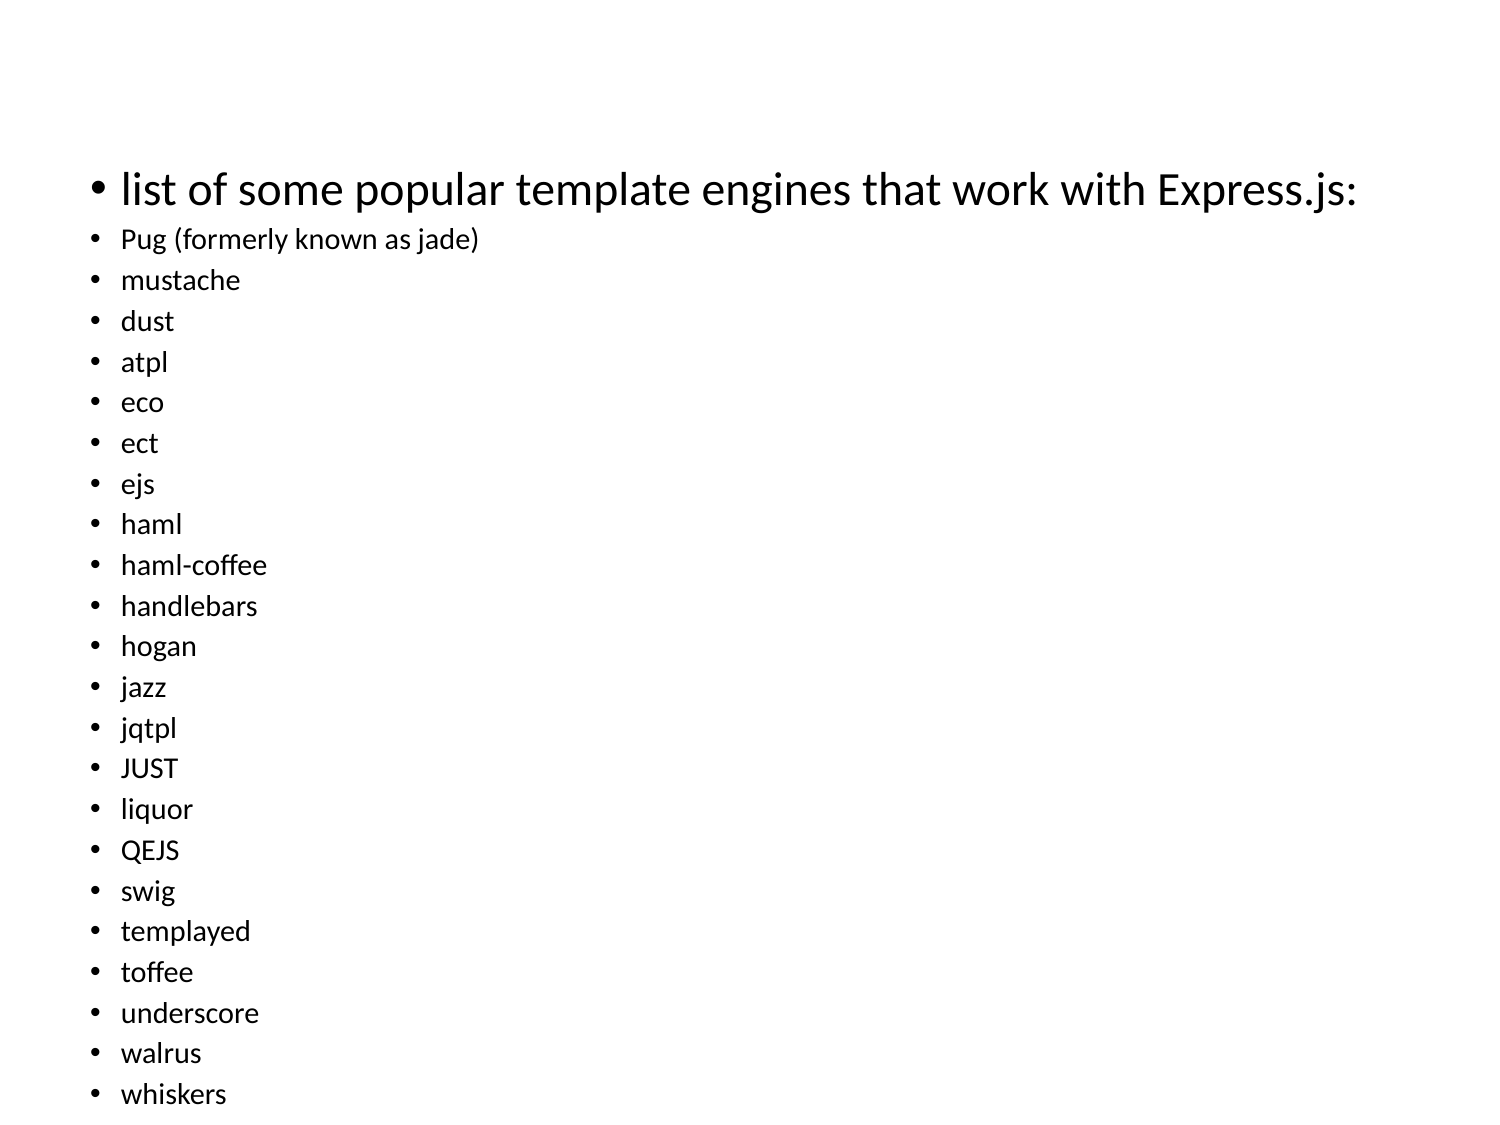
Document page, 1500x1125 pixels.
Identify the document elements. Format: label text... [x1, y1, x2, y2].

list list of some popular template engines that work with Express.js: Pug (formerly known as jade) mustache dust atpl eco ect ejs haml haml-coffee handlebars hogan jazz jqtpl JUST liquor QEJS swig templayed toffee underscore walrus whiskers [75, 112, 1425, 1125]
